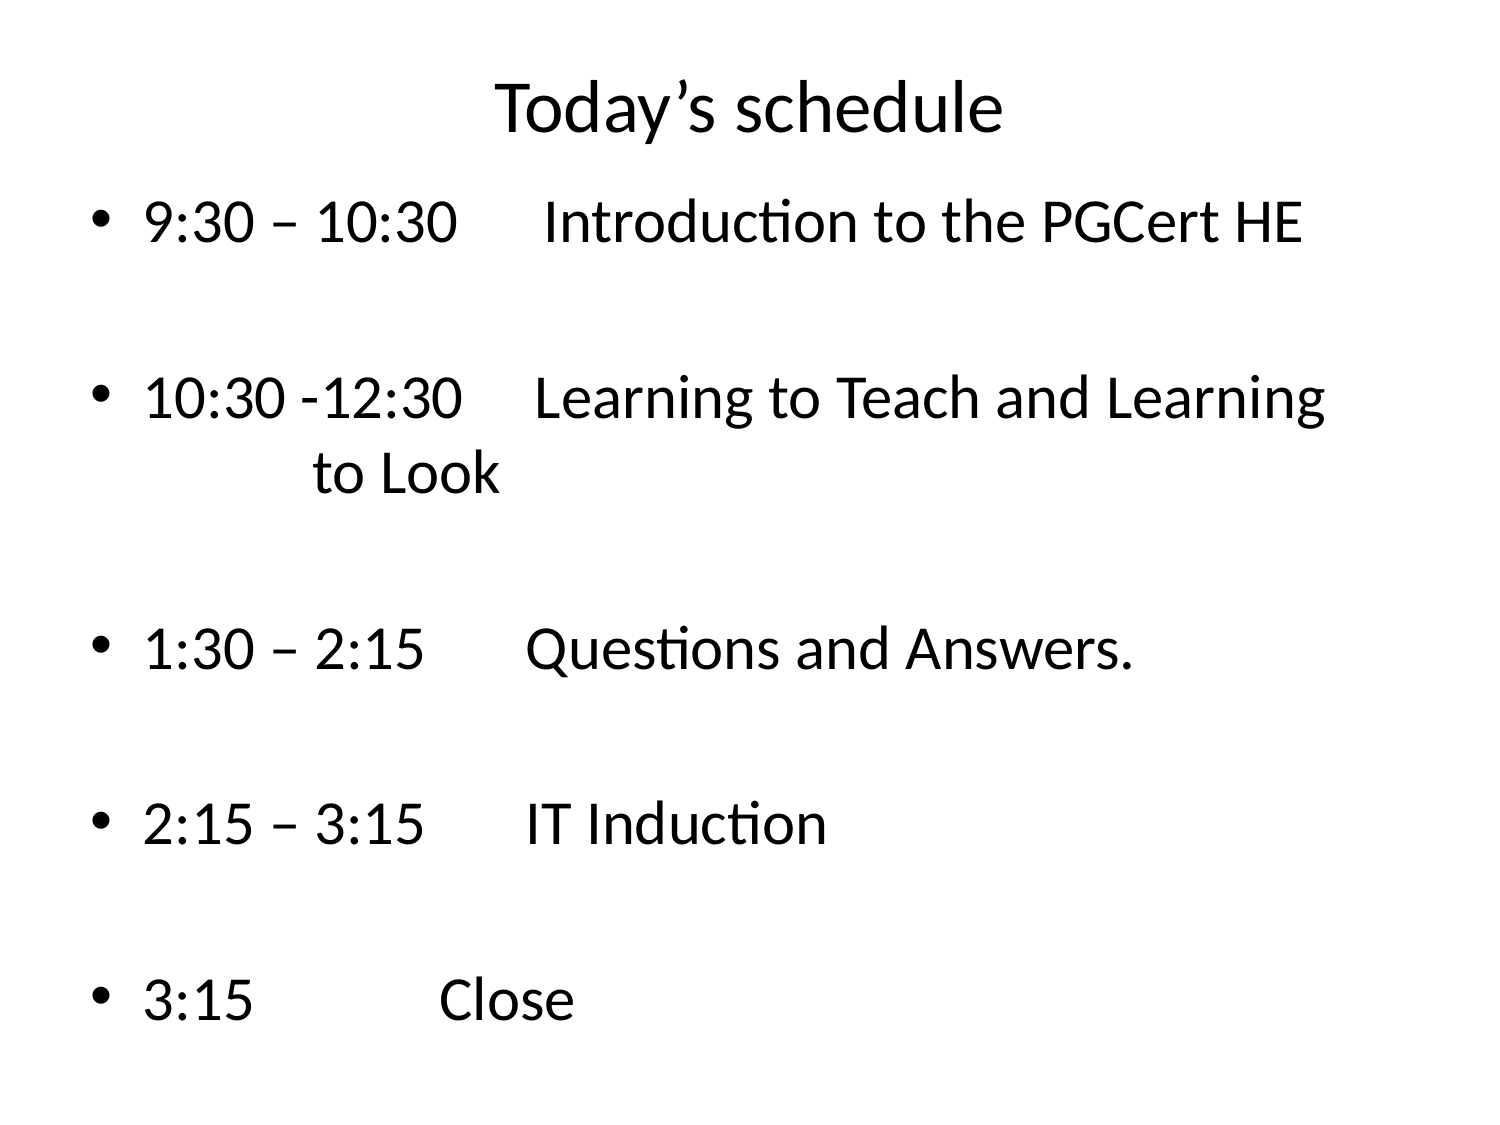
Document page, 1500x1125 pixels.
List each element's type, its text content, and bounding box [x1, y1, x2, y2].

list 9:30 – 10:30 Introduction to the PGCert HE 10:30 -12:30 Learning to Teach and Learning to Look 1:30 – 2:15 Questions and Answers. 2:15 – 3:15 IT Induction 3:15 Close [75, 172, 1425, 1047]
title Today’s schedule [75, 45, 1425, 161]
